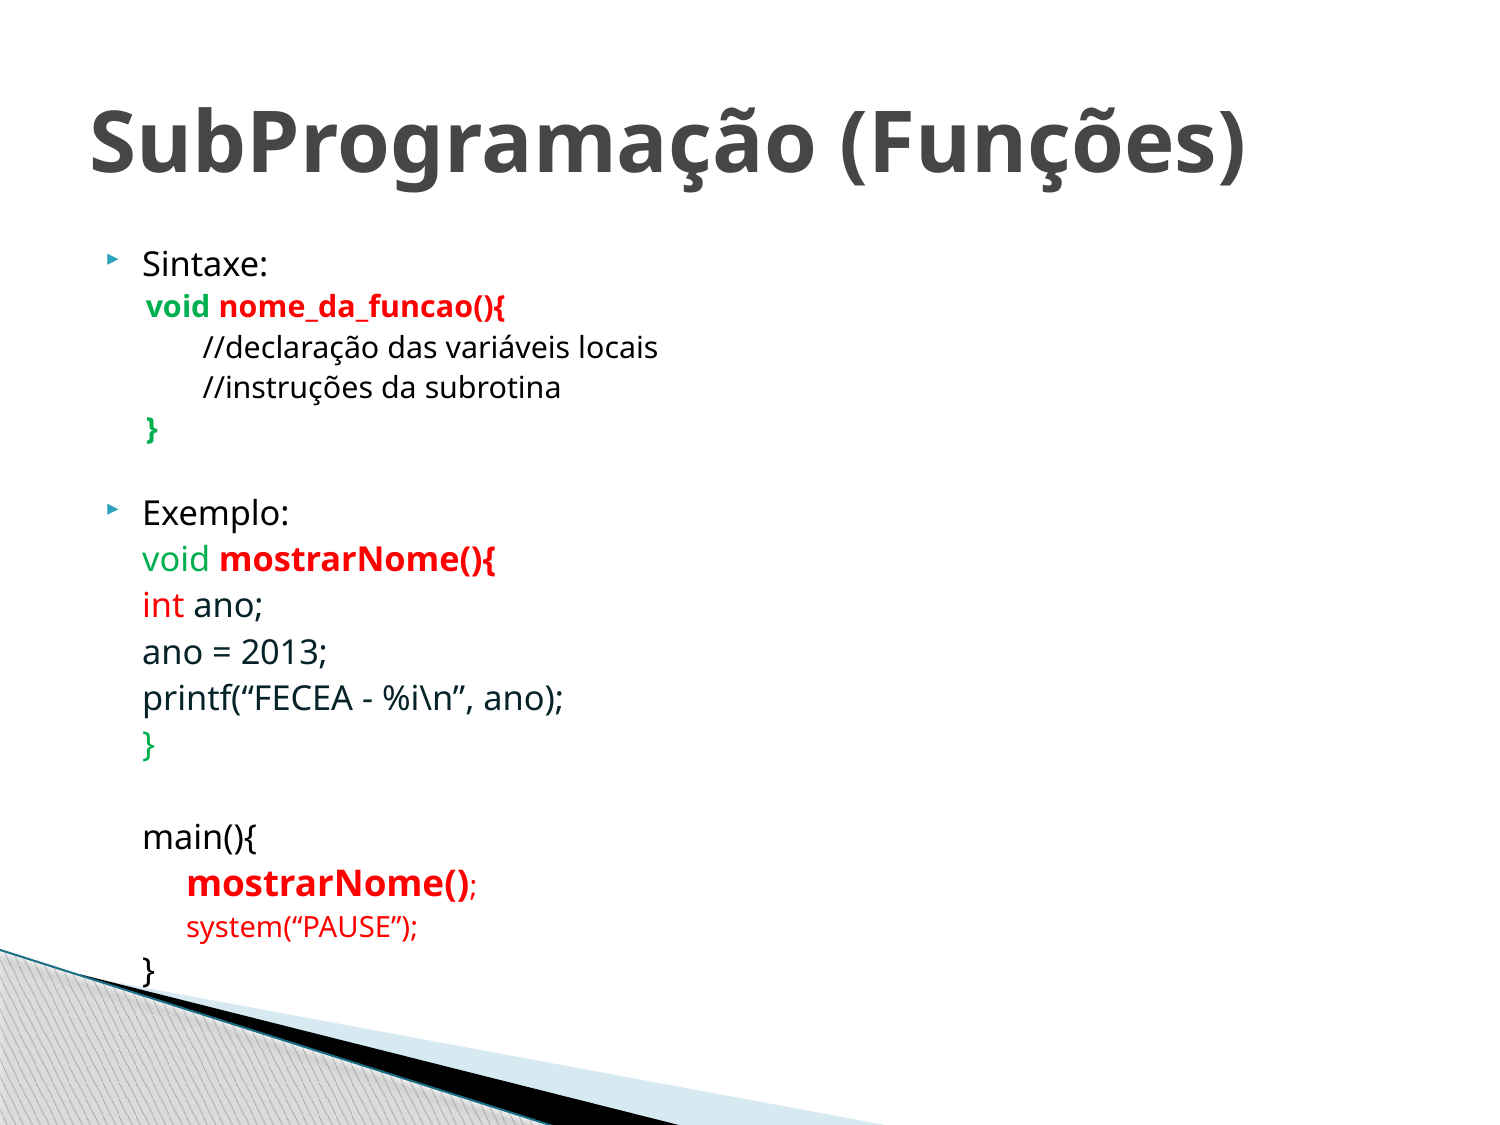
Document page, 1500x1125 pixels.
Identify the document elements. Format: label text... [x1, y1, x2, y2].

title SubProgramação (Funções) [75, 45, 1425, 233]
list Sintaxe: void nome_da_funcao(){ //declaração das variáveis locais //instruções da subrotina } Exemplo: void mostrarNome(){ int ano; ano = 2013; printf(“FECEA - %i\n”, ano); } main(){ mostrarNome(); system(“PAUSE”); } [75, 234, 1425, 1008]
